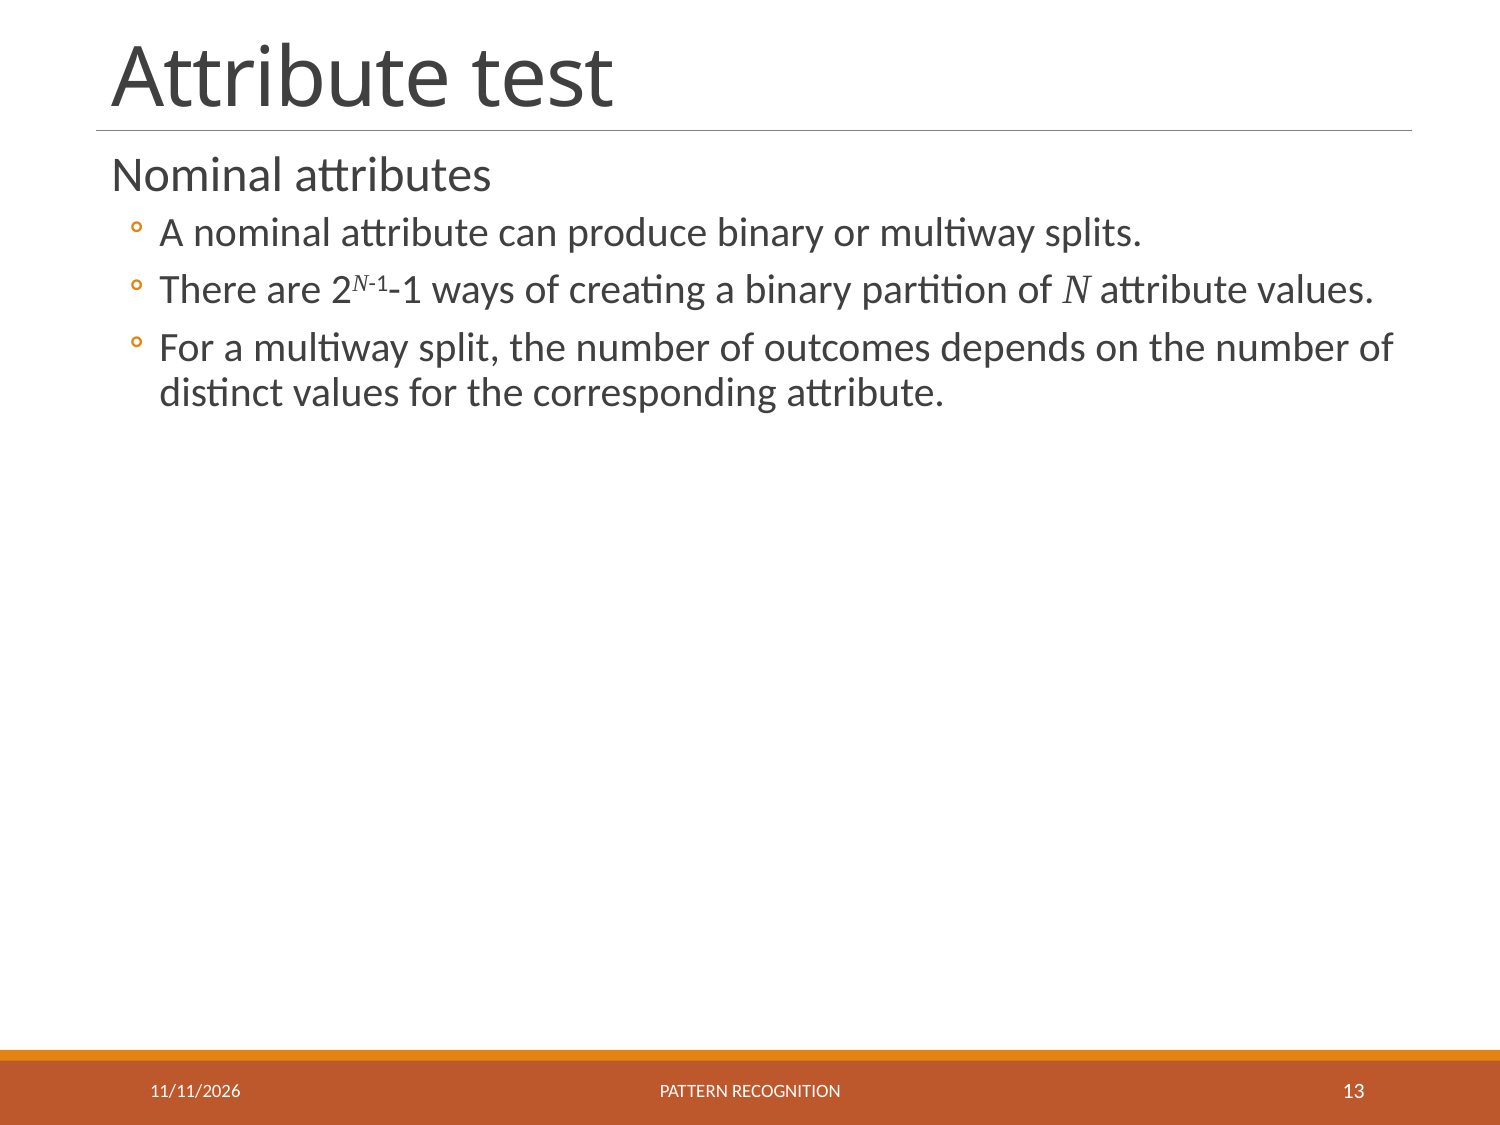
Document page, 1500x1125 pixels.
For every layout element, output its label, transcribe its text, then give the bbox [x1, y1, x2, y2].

footer Pattern recognition [453, 1059, 1047, 1120]
list Nominal attributes A nominal attribute can produce binary or multiway splits. There are 2N-1-1 ways of creating a binary partition of N attribute values. For a multiway split, the number of outcomes depends on the number of distinct values for the corresponding attribute. [96, 140, 1413, 1034]
slide_number 13 [1218, 1059, 1380, 1120]
title Attribute test [96, 19, 1413, 131]
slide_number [135, 1059, 440, 1120]
